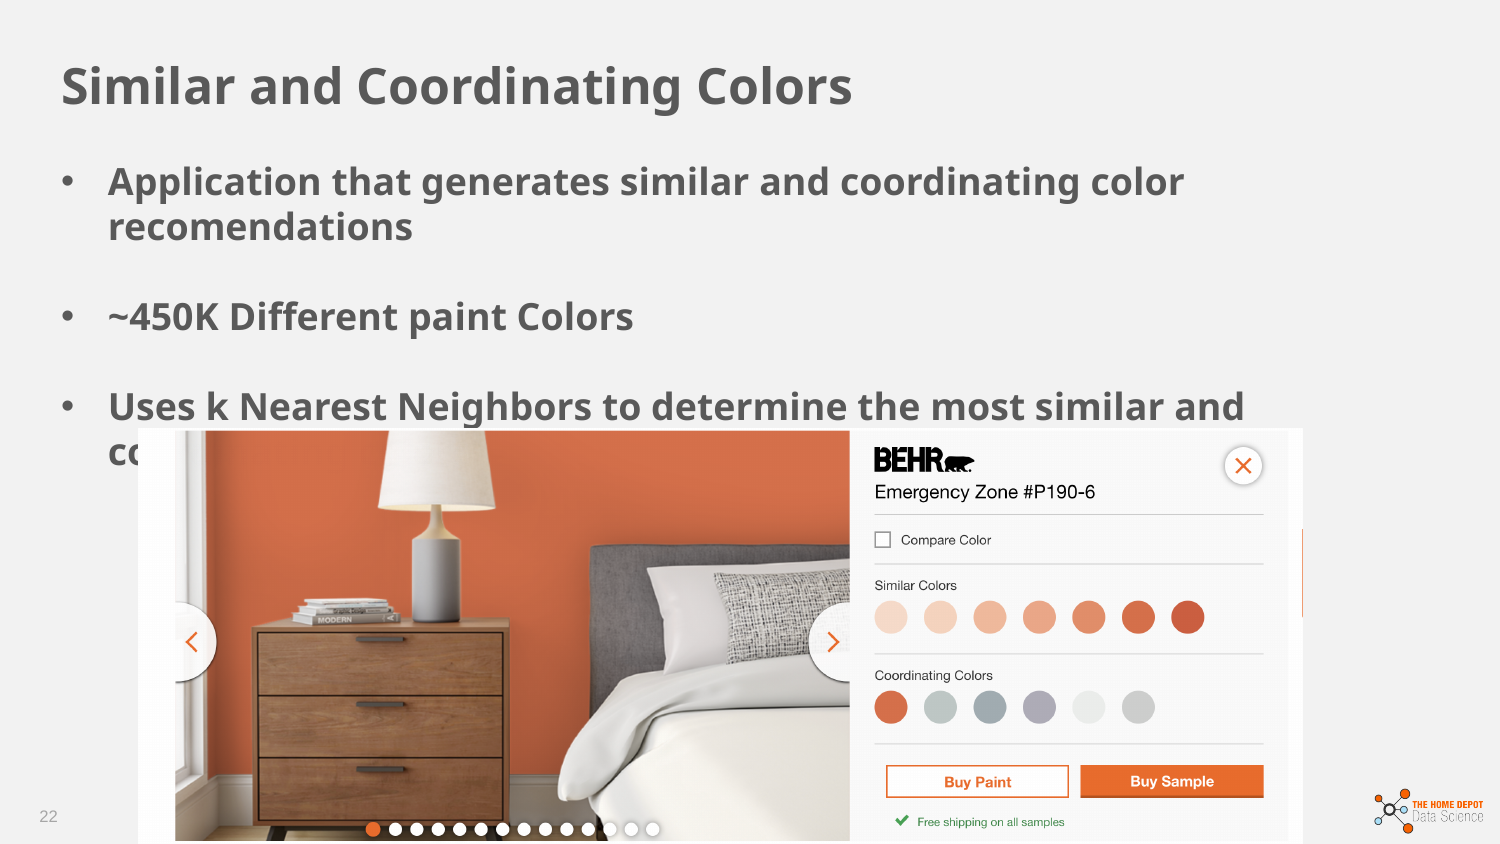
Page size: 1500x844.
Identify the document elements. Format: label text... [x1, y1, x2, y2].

subtitle Similar and Coordinating Colors [46, 39, 1179, 116]
text_box Application that generates similar and coordinating color recomendations ~450K Different paint Colors Uses k Nearest Neighbors to determine the most similar and coordinating colors [46, 143, 1471, 777]
picture [138, 428, 1303, 844]
picture [1359, 776, 1500, 844]
